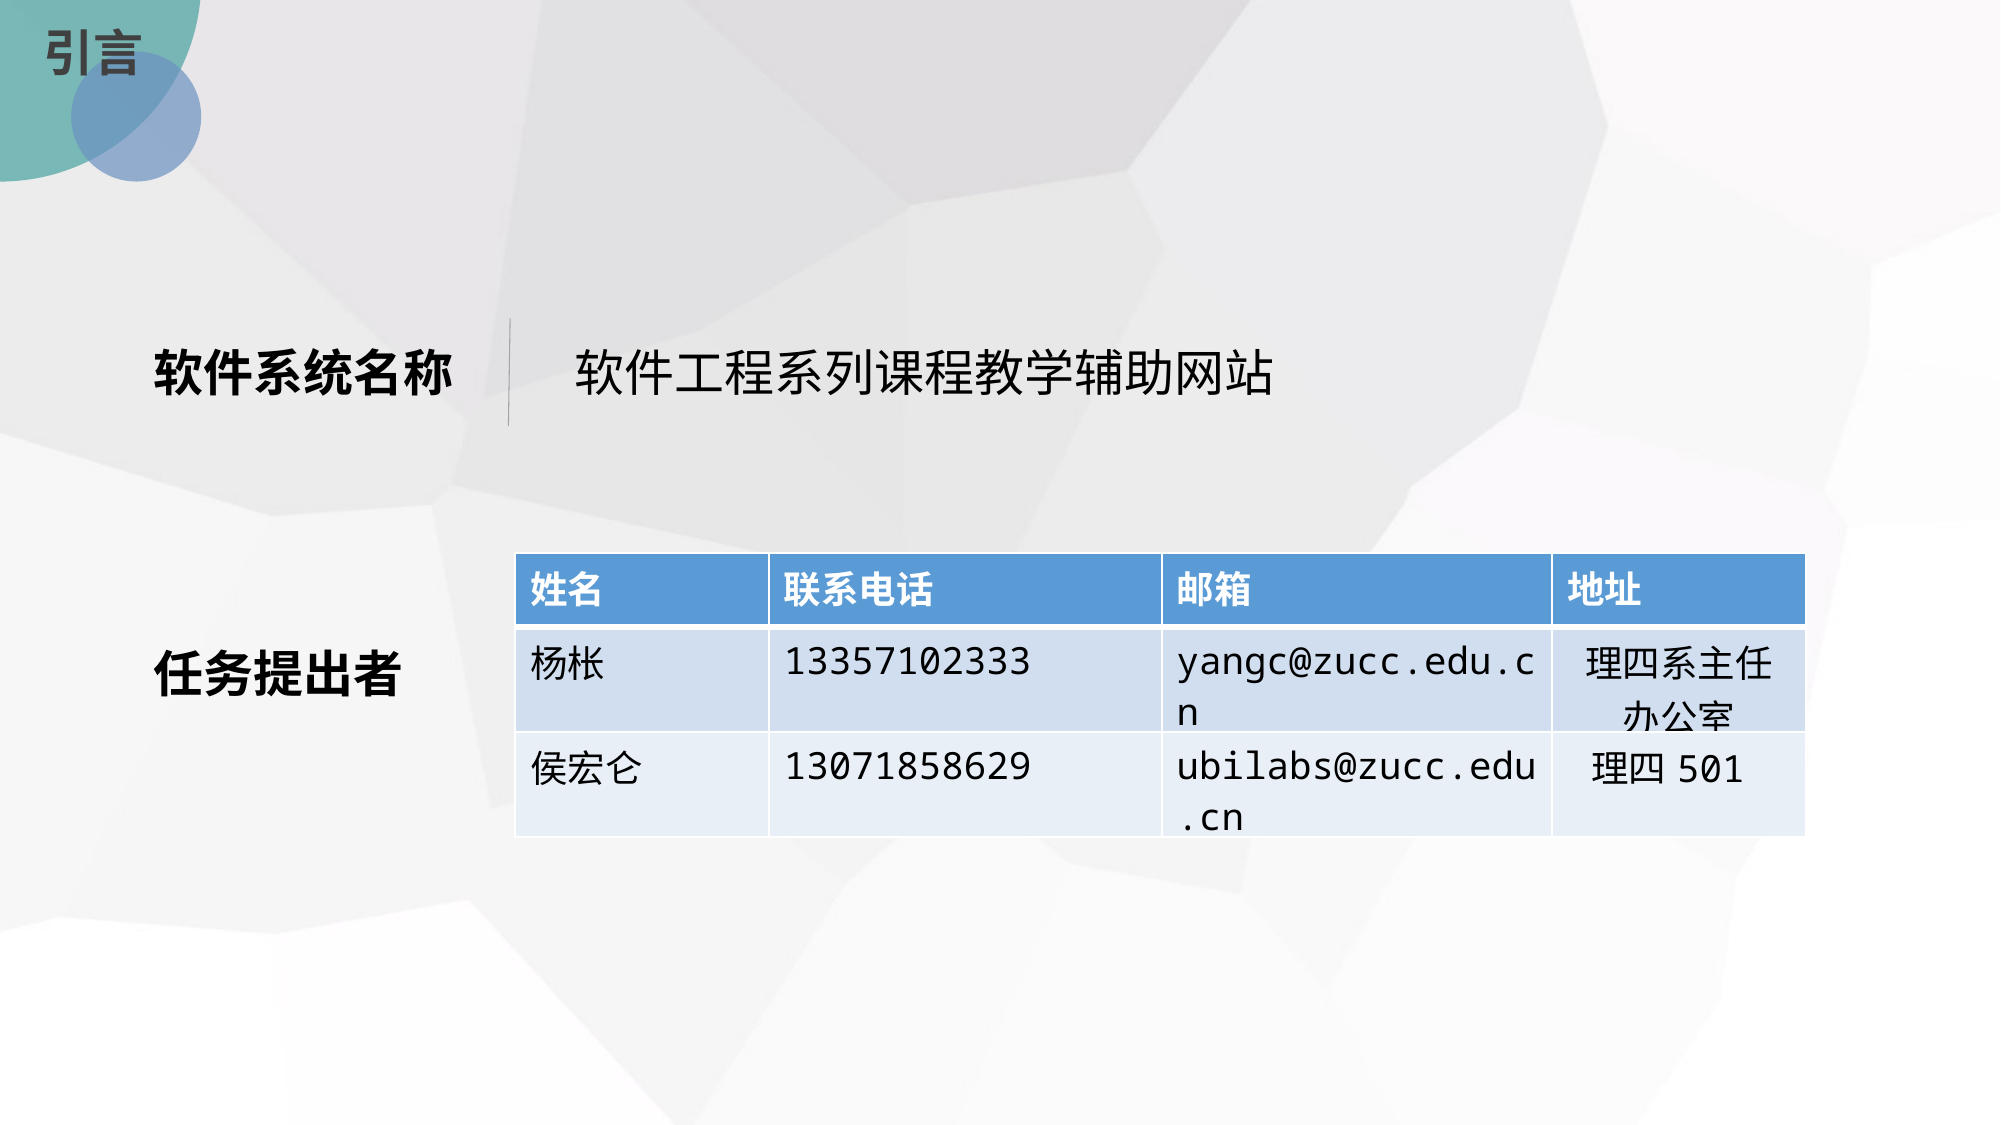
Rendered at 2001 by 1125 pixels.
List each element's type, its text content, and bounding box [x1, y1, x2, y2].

table_cell 13357102333 [770, 630, 1161, 731]
picture [0, 0, 2001, 1125]
table_header 邮箱 [1163, 554, 1551, 624]
table_cell 侯宏仑 [516, 733, 768, 836]
text_box [0, 0, 202, 183]
text_box 引言 [28, 13, 159, 89]
table_cell yangc@zucc.edu.cn [1163, 630, 1551, 731]
text_box 软件工程系列课程教学辅助网站 [515, 334, 1971, 410]
table_cell 理四501 [1553, 733, 1805, 836]
table_cell 理四系主任办公室 [1553, 630, 1805, 731]
table_header 姓名 [516, 554, 768, 624]
table_cell 13071858629 [770, 733, 1161, 836]
text_box 任务提出者 [138, 635, 419, 710]
table_header 地址 [1553, 554, 1805, 624]
table_cell 杨枨 [516, 630, 768, 731]
table_header 联系电话 [770, 554, 1161, 624]
table_cell ubilabs@zucc.edu.cn [1163, 733, 1551, 836]
text_box 软件系统名称 [138, 334, 469, 409]
text_box [70, 54, 203, 183]
